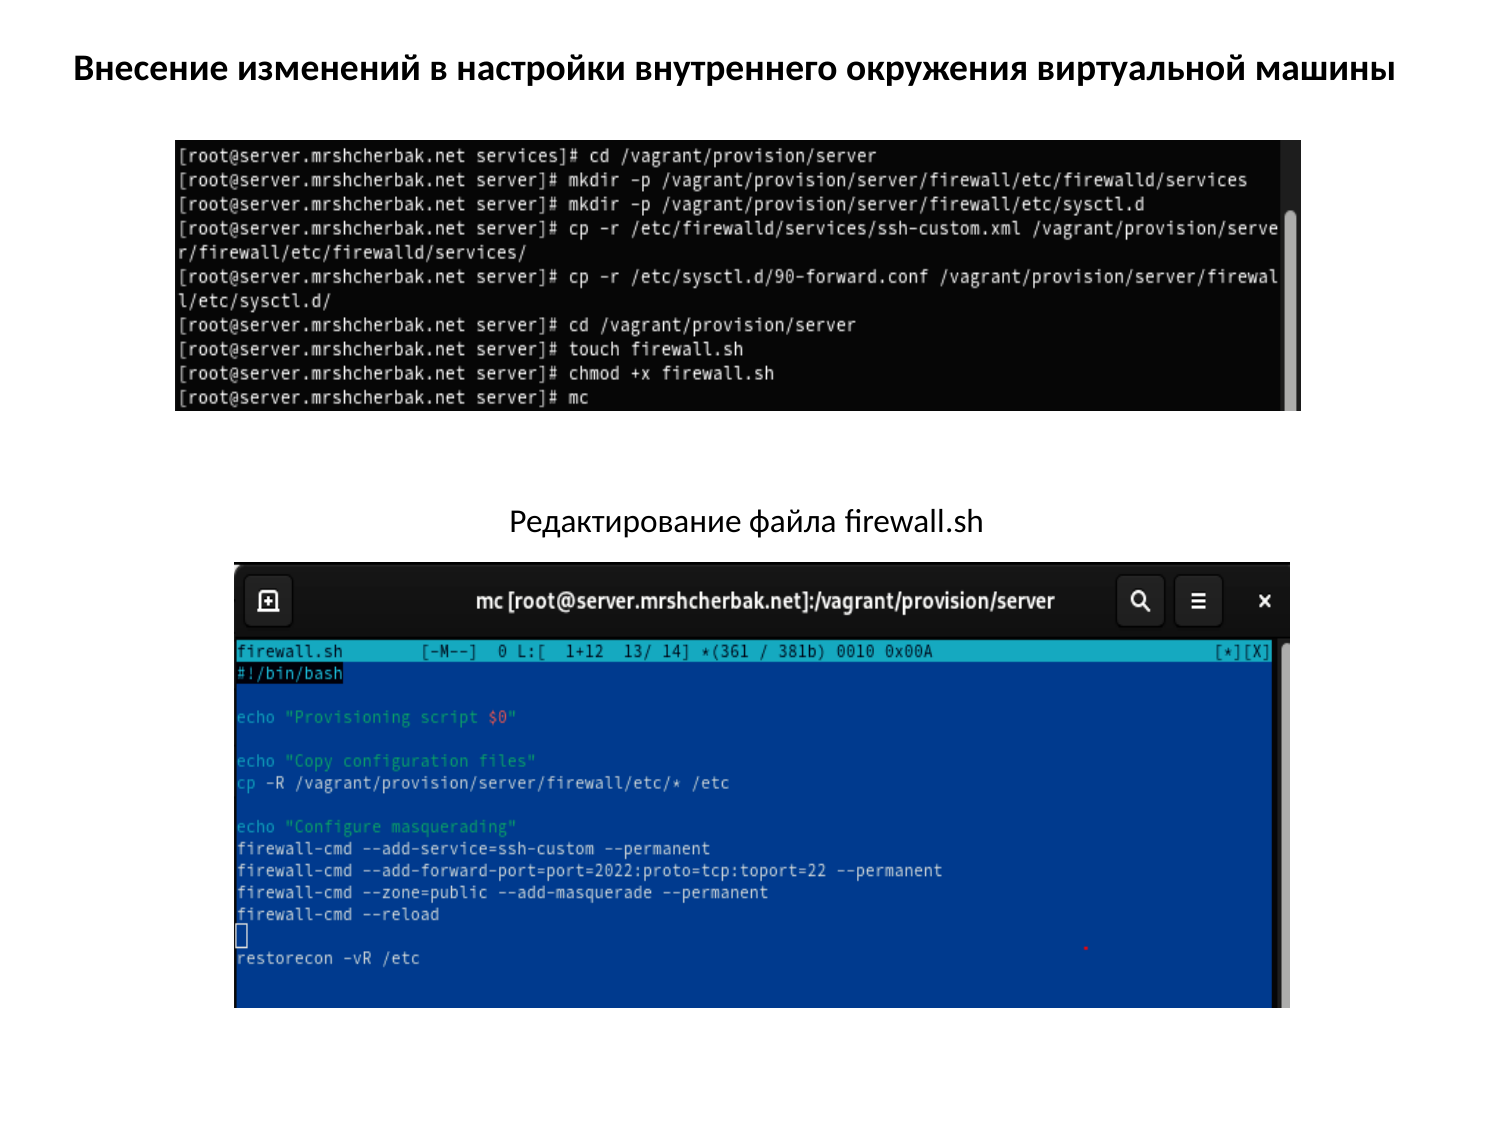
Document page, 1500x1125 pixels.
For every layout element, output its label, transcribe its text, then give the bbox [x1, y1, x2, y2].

text_box Редактирование файла firewall.sh [494, 492, 1000, 547]
picture [175, 140, 1301, 411]
picture [234, 562, 1290, 1009]
text_box Внесение изменений в настройки внутреннего окружения виртуальной машины [58, 35, 1465, 95]
